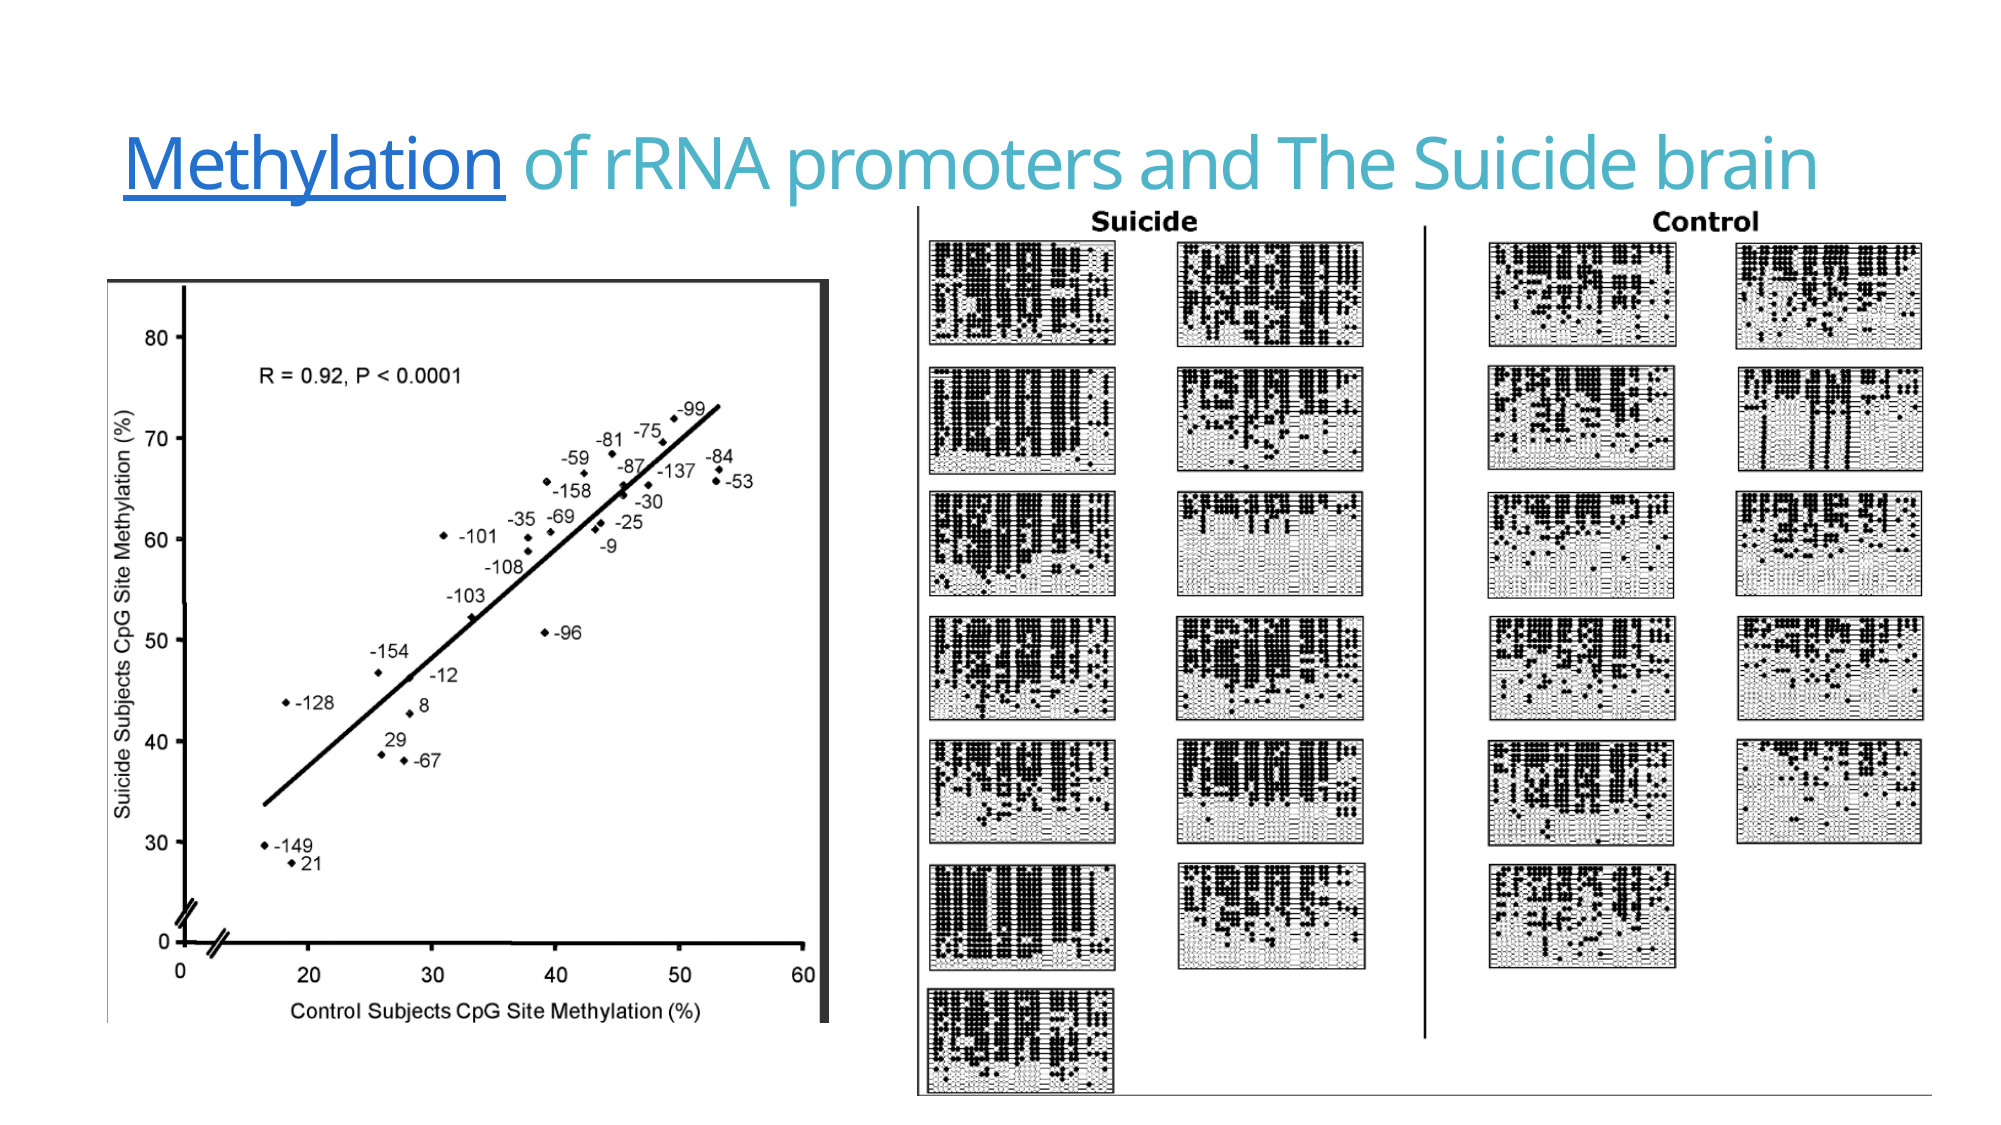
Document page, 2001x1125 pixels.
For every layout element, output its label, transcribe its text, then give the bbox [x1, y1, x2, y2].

title Methylation of rRNA promoters and The Suicide brain [107, 81, 1875, 354]
picture [917, 206, 1932, 1096]
picture [107, 279, 829, 1023]
